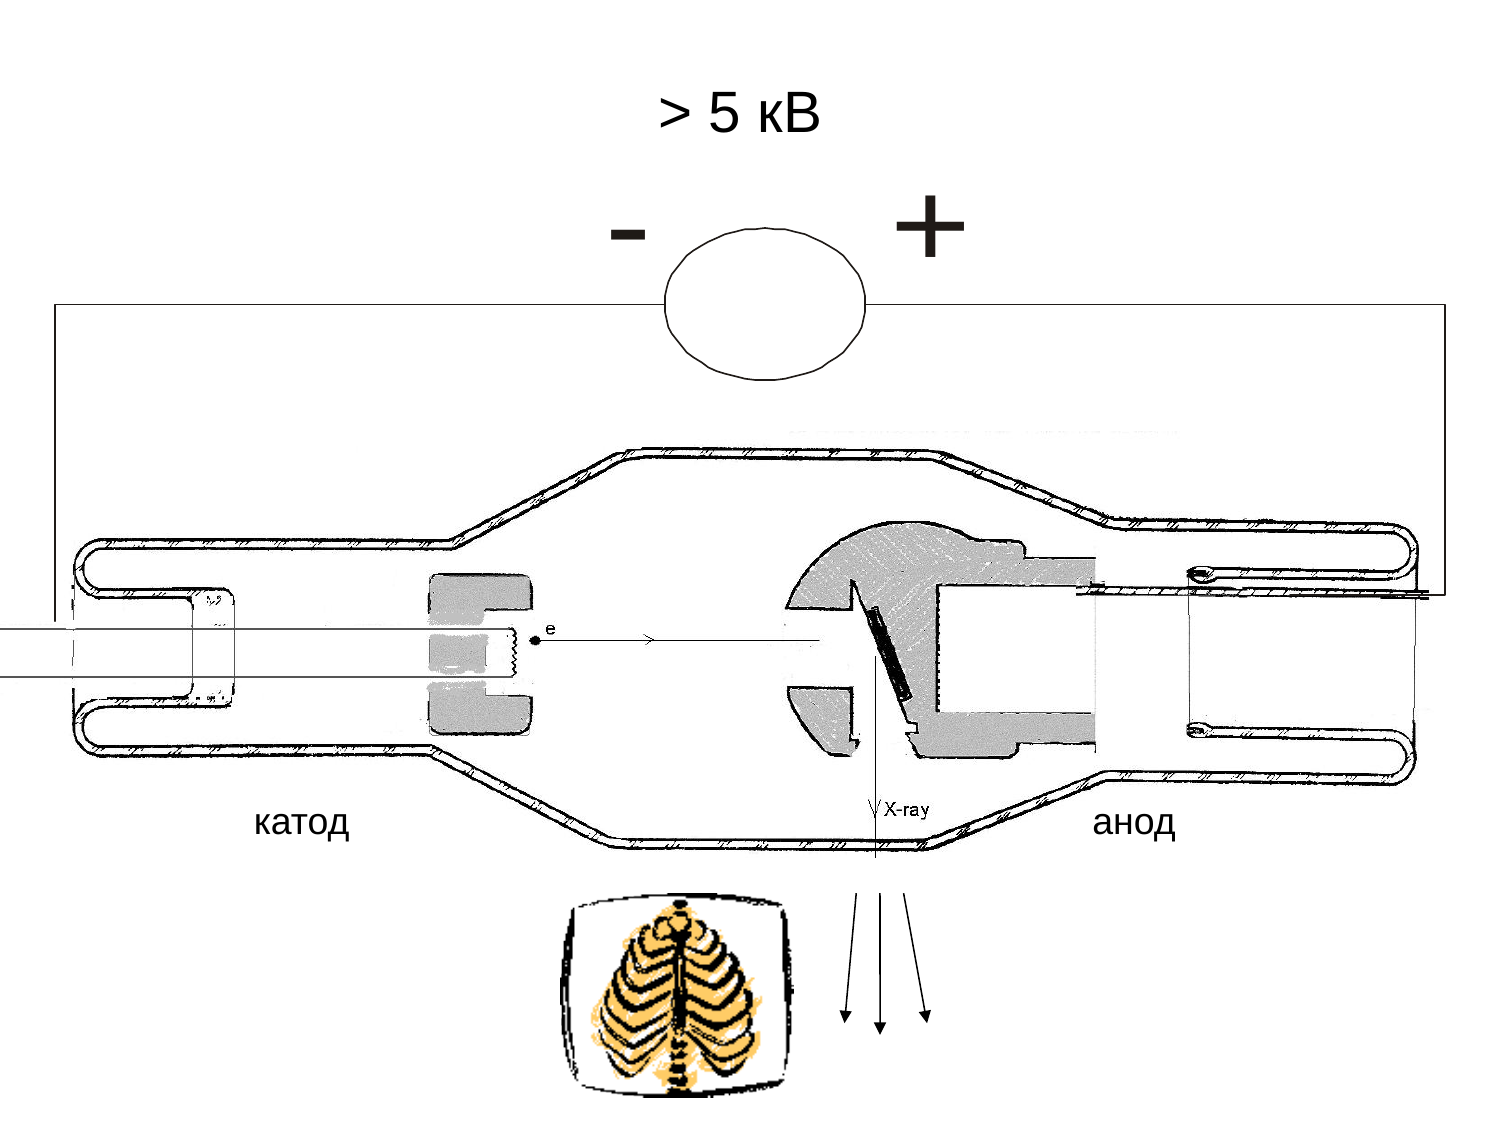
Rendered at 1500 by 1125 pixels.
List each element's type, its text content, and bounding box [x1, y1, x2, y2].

picture [0, 788, 1500, 858]
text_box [0, 188, 1500, 788]
text_box [839, 893, 857, 1024]
text_box > 5 кВ [643, 66, 895, 152]
text_box [903, 893, 931, 1024]
text_box [873, 893, 887, 1035]
picture [560, 892, 794, 1099]
